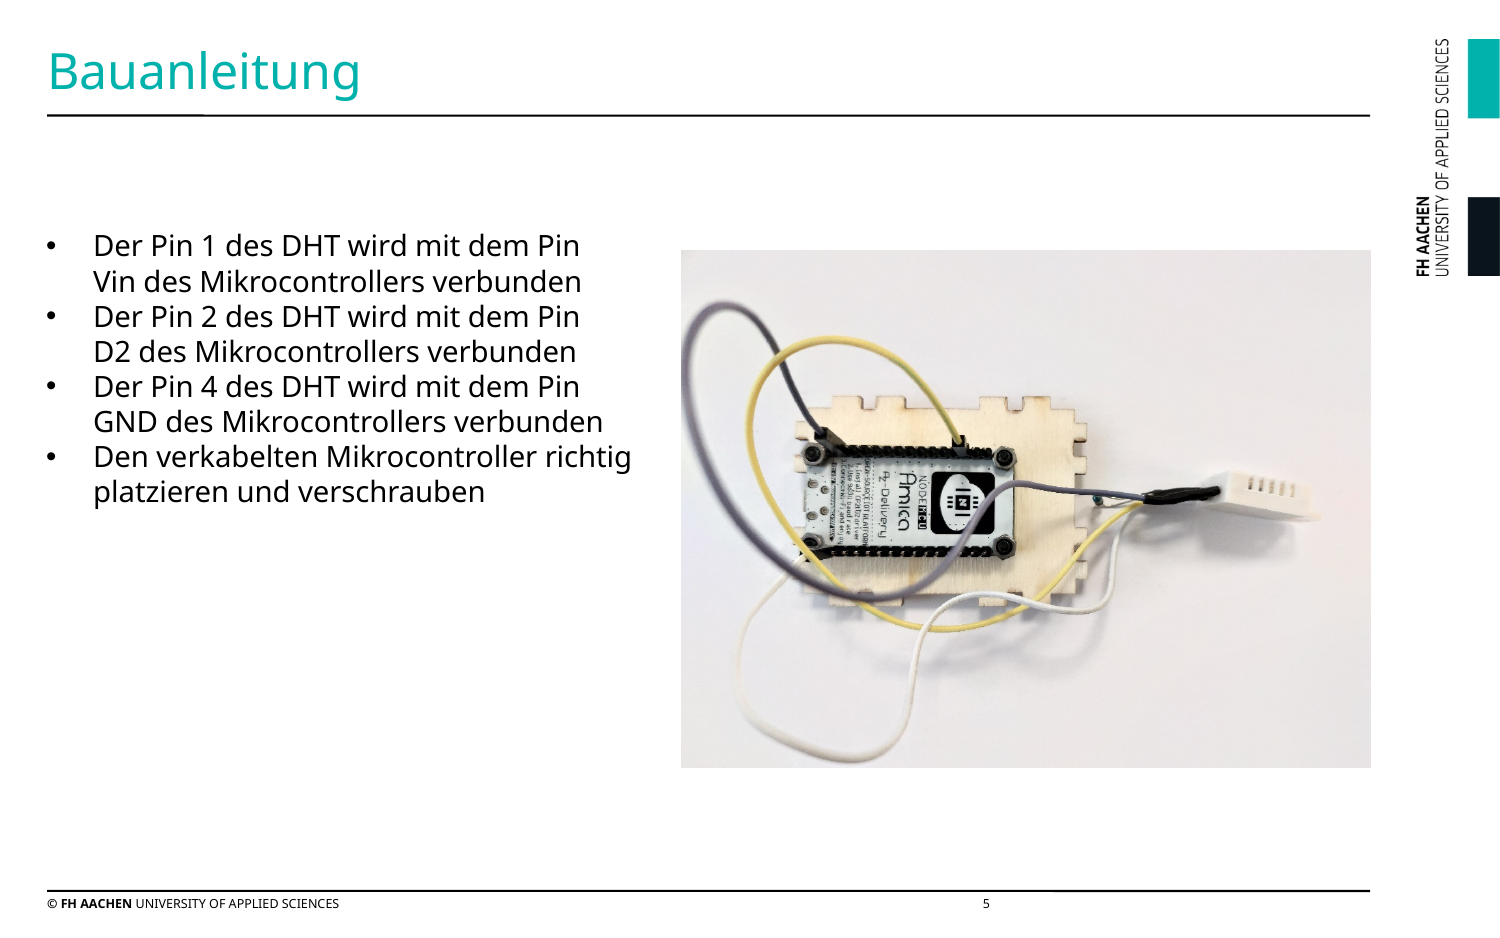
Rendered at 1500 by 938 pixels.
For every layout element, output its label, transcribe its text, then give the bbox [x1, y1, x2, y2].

picture [1404, 39, 1500, 276]
title Bauanleitung [46, 39, 1371, 101]
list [680, 250, 1371, 768]
text_box Der Pin 1 des DHT wird mit dem Pin Vin des Mikrocontrollers verbunden Der Pin 2 des DHT wird mit dem Pin D2 des Mikrocontrollers verbunden Der Pin 4 des DHT wird mit dem Pin GND des Mikrocontrollers verbunden Den verkabelten Mikrocontroller richtig platzieren und verschrauben [31, 220, 721, 517]
